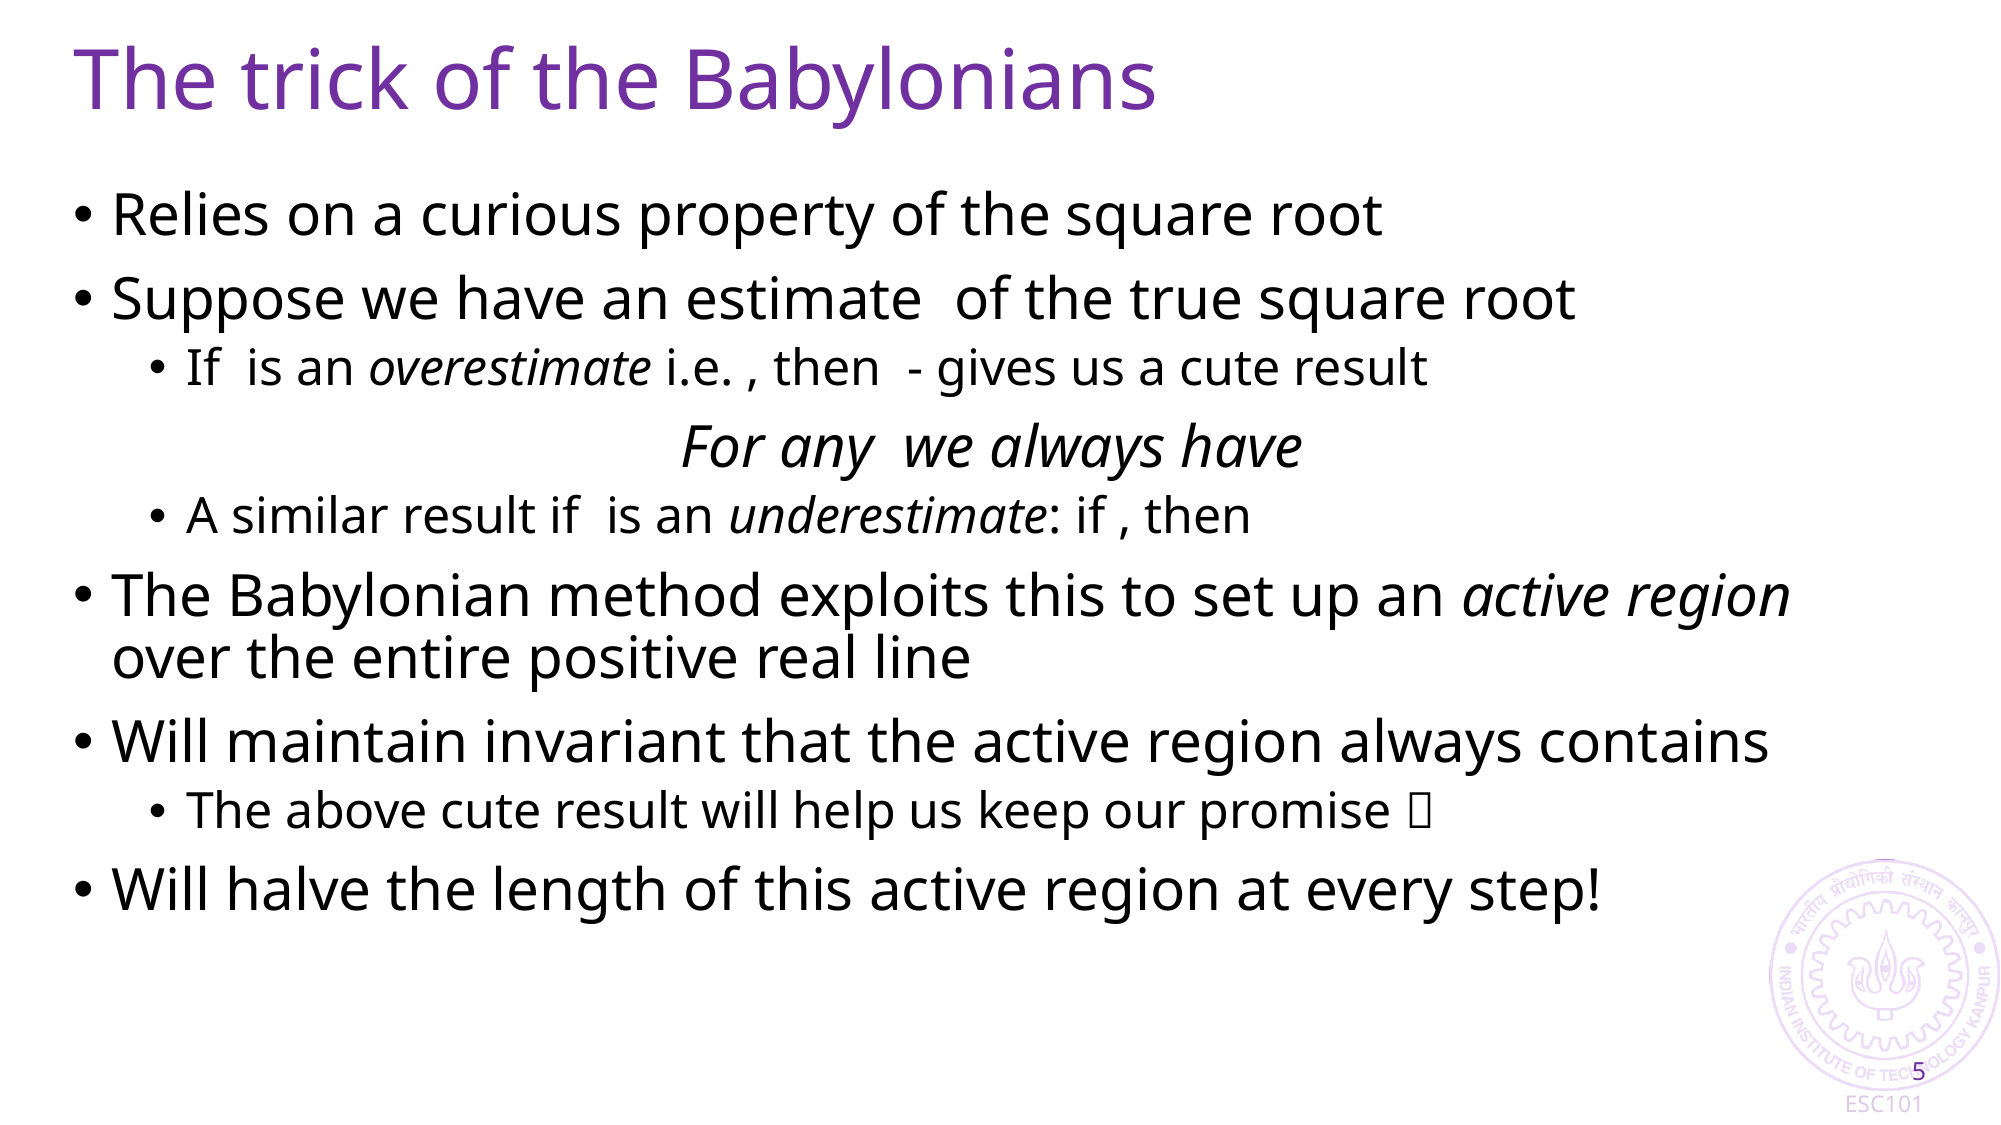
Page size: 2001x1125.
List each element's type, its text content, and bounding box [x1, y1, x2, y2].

slide_number 5 [1863, 1042, 1942, 1103]
title The trick of the Babylonians [58, 0, 1942, 165]
